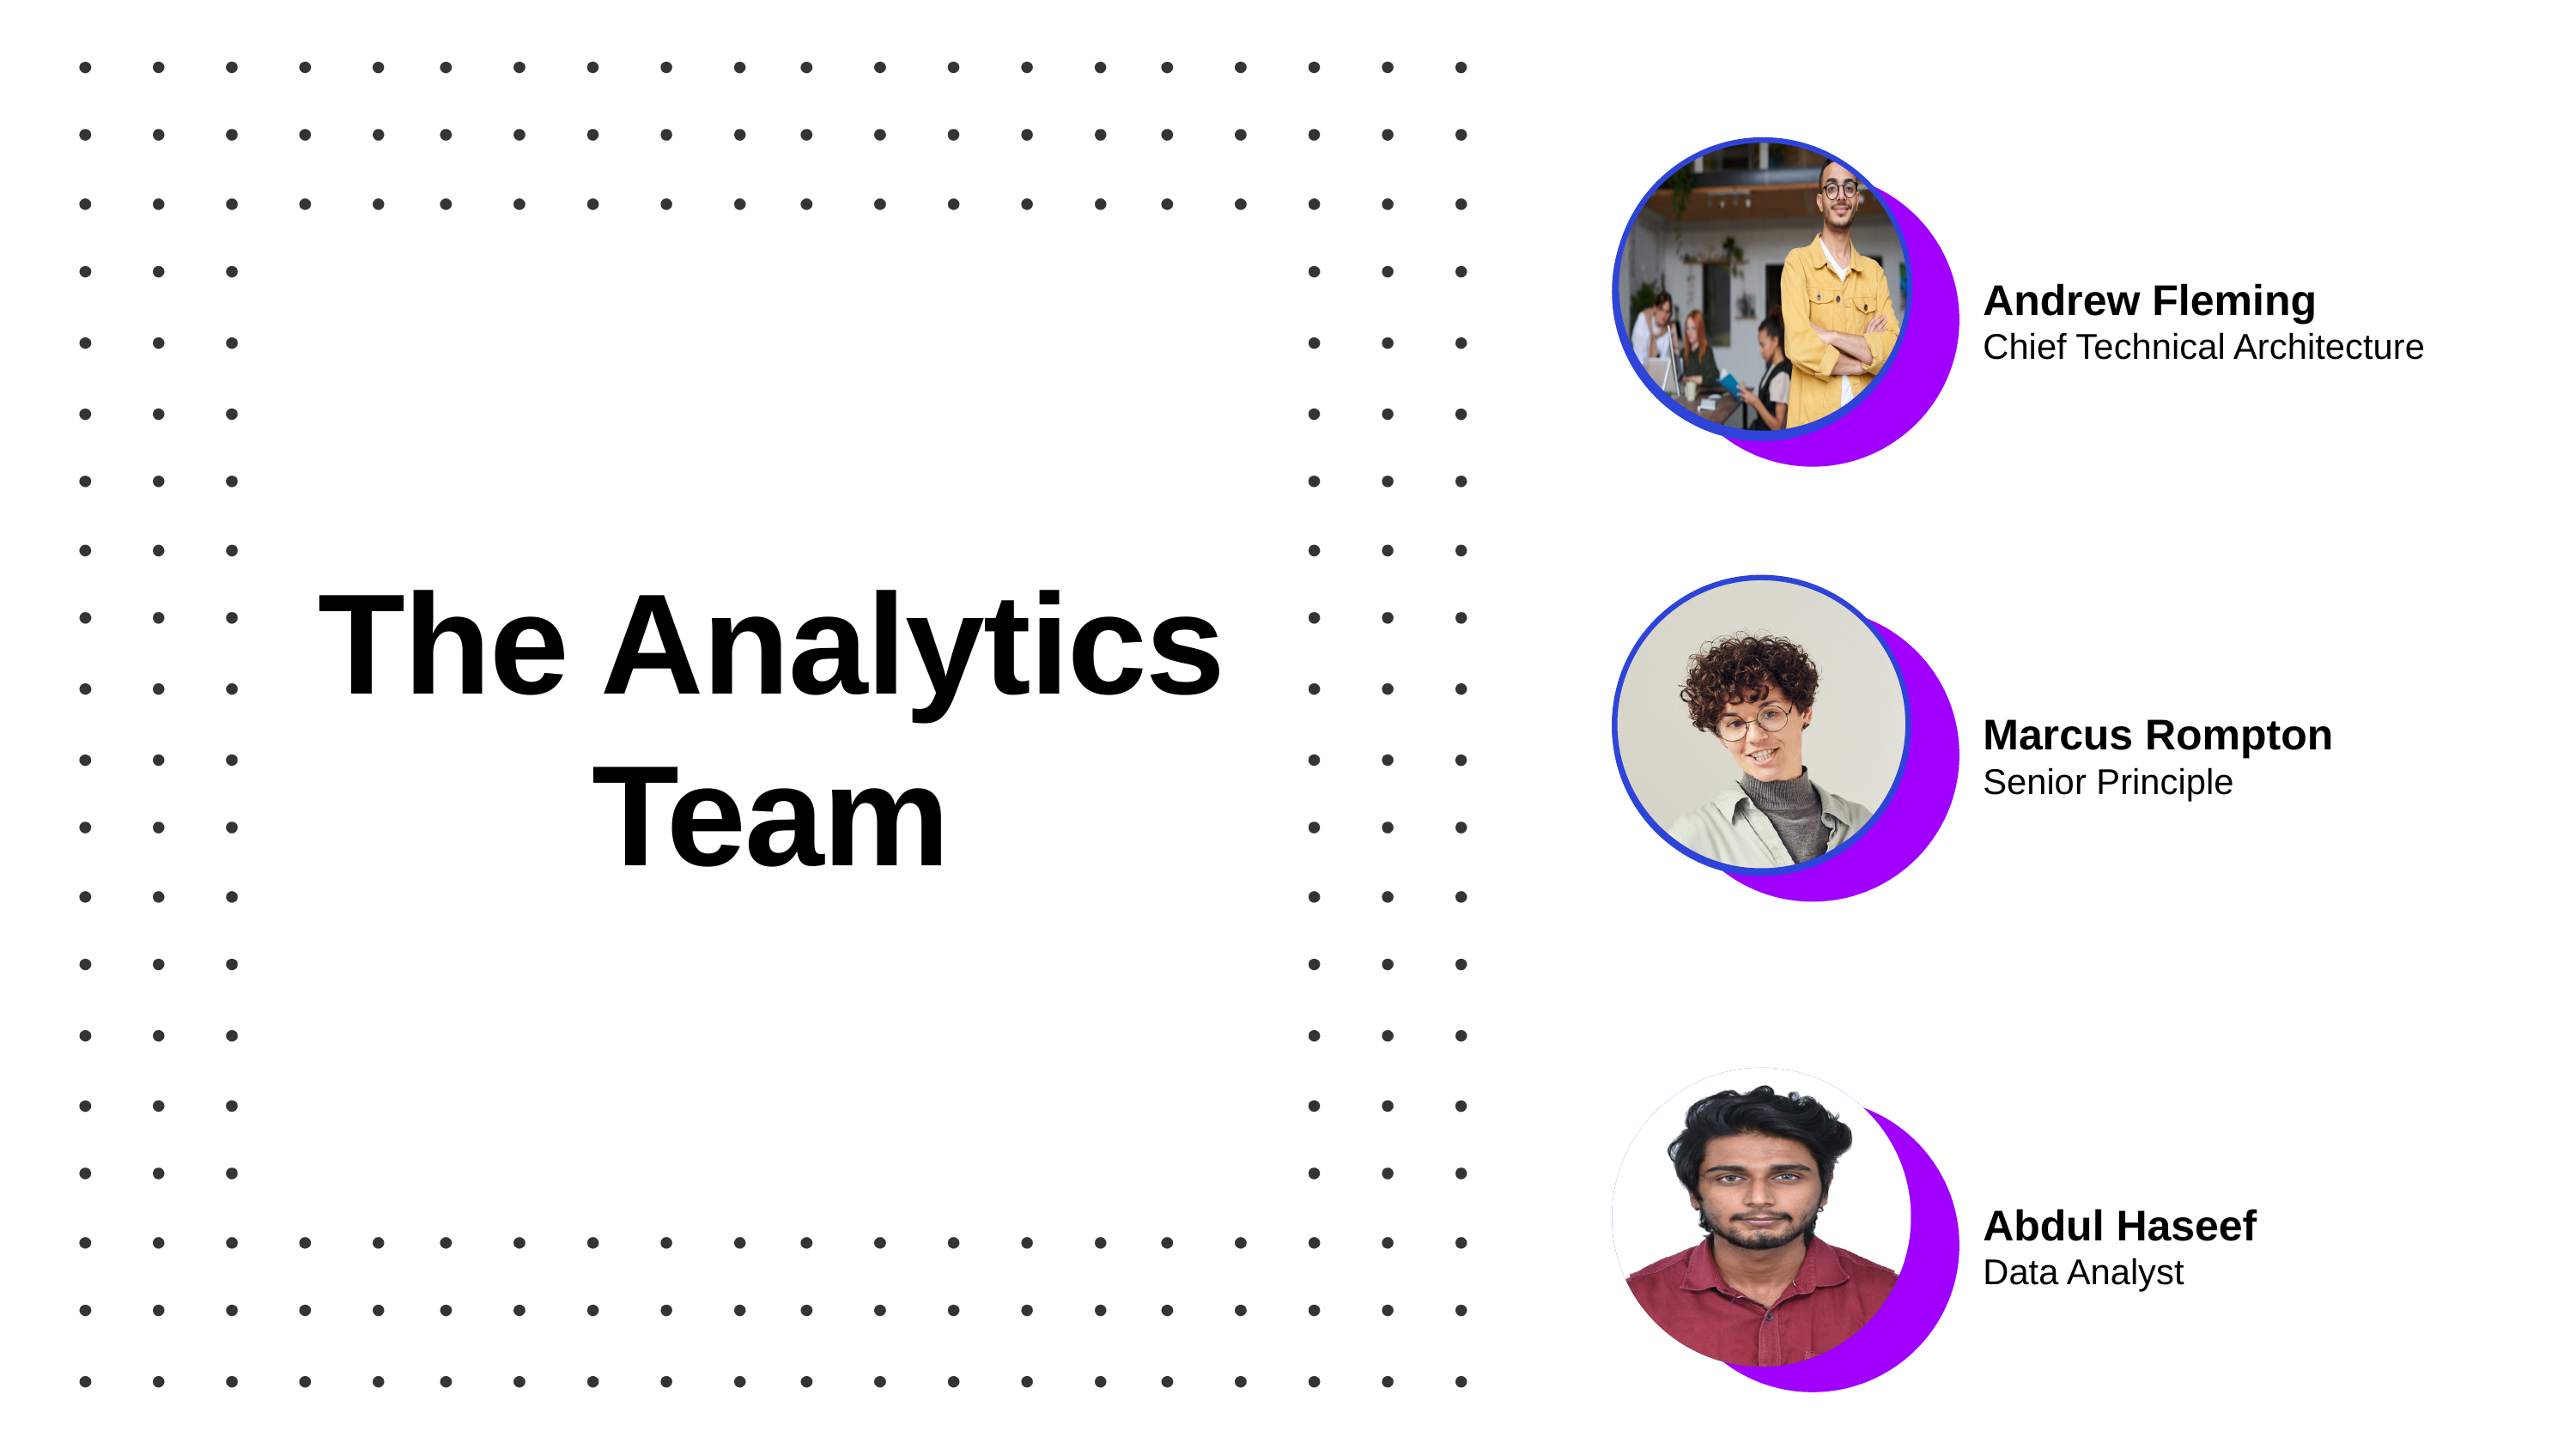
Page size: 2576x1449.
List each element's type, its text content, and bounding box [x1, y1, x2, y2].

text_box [1607, 574, 1916, 875]
text_box Marcus Rompton Senior Principle [1970, 700, 2540, 809]
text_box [1607, 1067, 1916, 1367]
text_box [1609, 133, 1917, 440]
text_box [1665, 1098, 1960, 1393]
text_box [70, 57, 1472, 1392]
text_box Abdul Haseef Data Analyst [1970, 1191, 2540, 1299]
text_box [1665, 608, 1960, 902]
text_box Andrew Fleming Chief Technical Architecture [1970, 265, 2540, 373]
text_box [1665, 173, 1960, 467]
